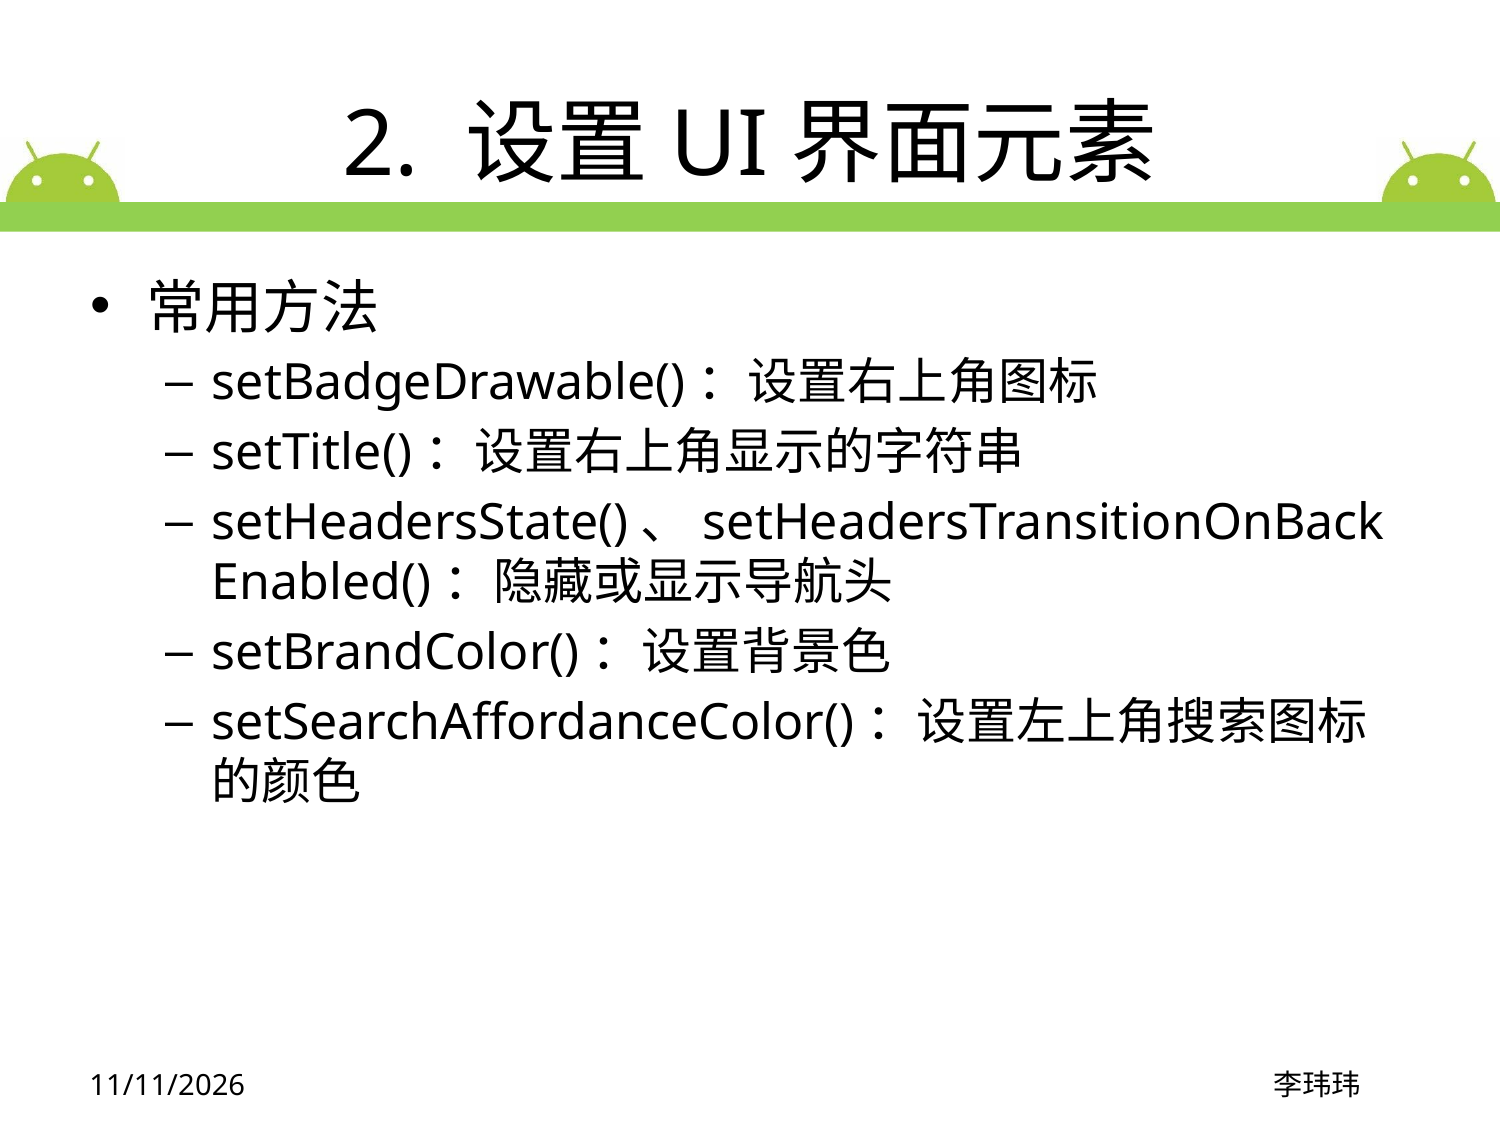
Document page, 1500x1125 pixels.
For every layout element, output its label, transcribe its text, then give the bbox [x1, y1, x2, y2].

picture [1425, 137, 1500, 202]
picture [0, 137, 75, 202]
title 2. 设置UI界面元素 [75, 45, 1425, 233]
list 常用方法 setBadgeDrawable()：设置右上角图标 setTitle()：设置右上角显示的字符串 setHeadersState()、setHeadersTransitionOnBackEnabled()：隐藏或显示导航头 setBrandColor()：设置背景色 setSearchAffordanceColor()：设置左上角搜索图标的颜色 [75, 262, 1425, 1005]
